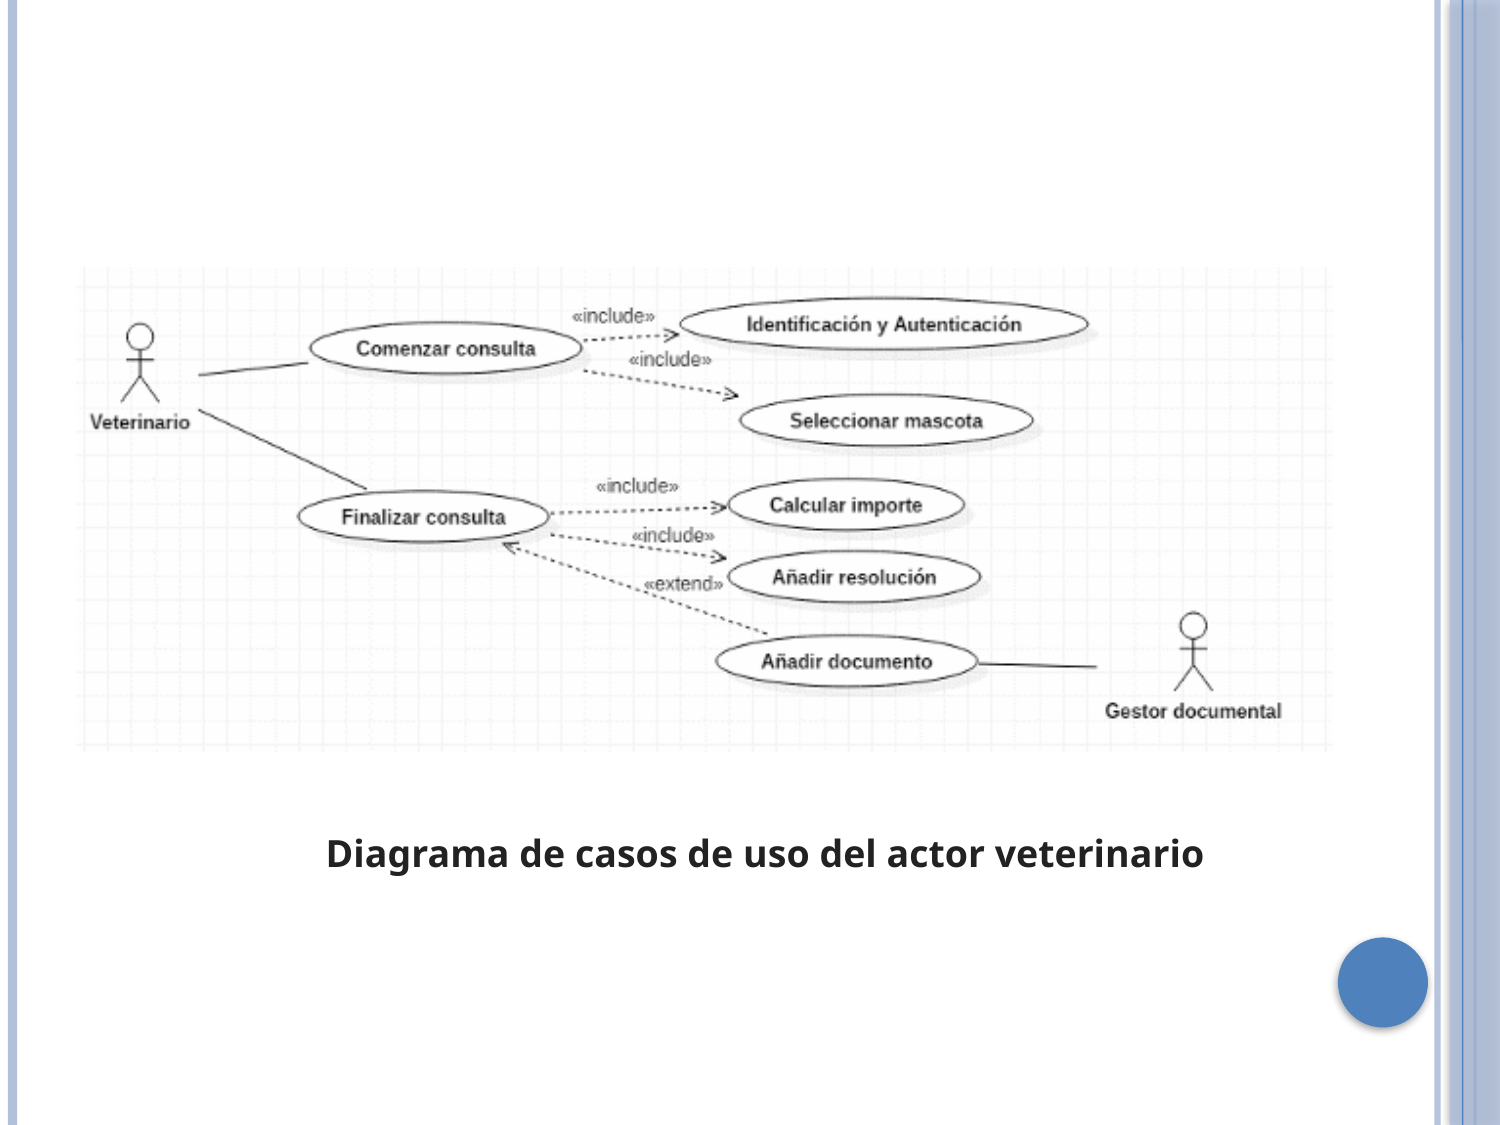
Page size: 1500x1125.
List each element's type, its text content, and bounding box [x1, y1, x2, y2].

text_box Diagrama de casos de uso del actor veterinario [301, 822, 1223, 882]
picture [76, 266, 1333, 752]
